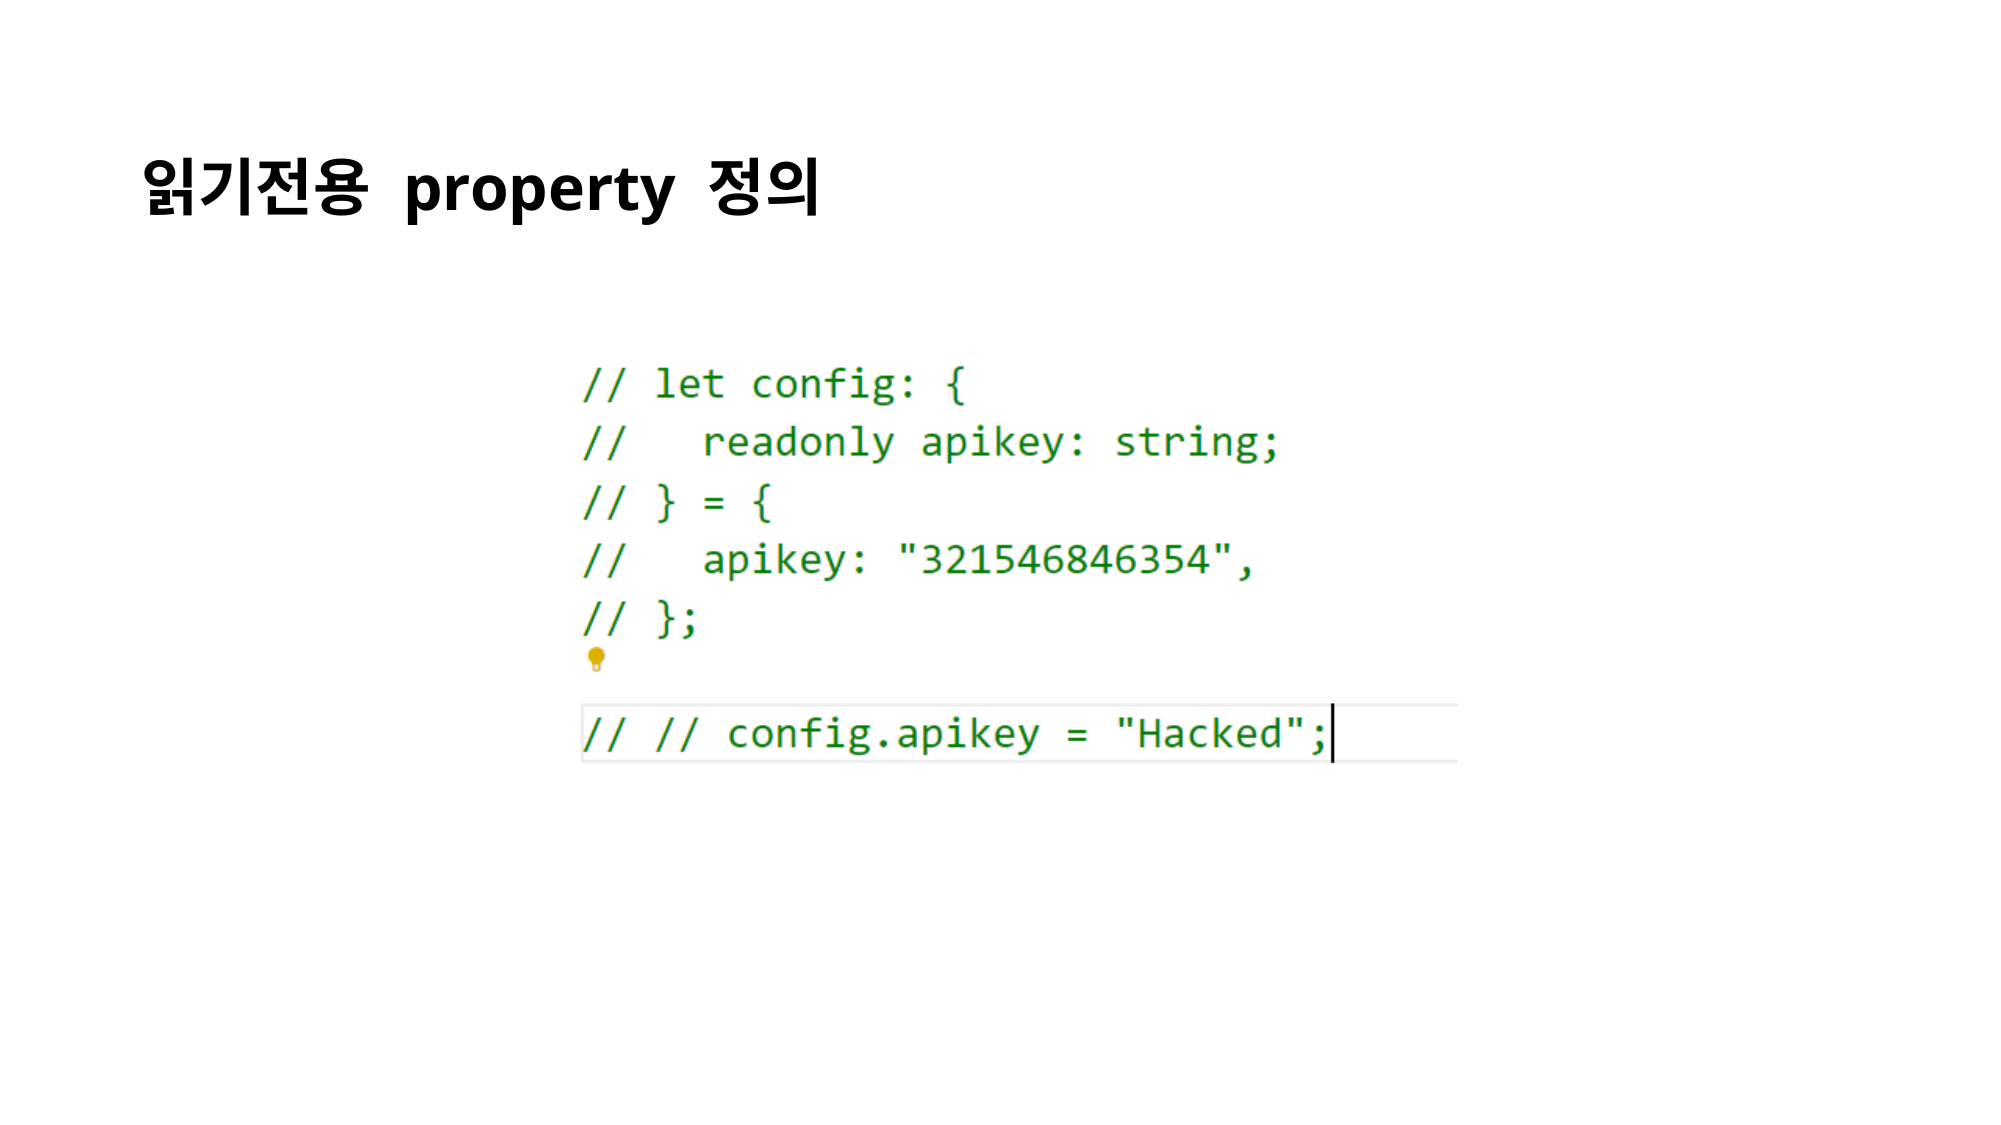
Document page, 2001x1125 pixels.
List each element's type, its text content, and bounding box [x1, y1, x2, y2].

text_box 읽기전용 property 정의 [126, 140, 1874, 231]
picture [542, 343, 1458, 782]
